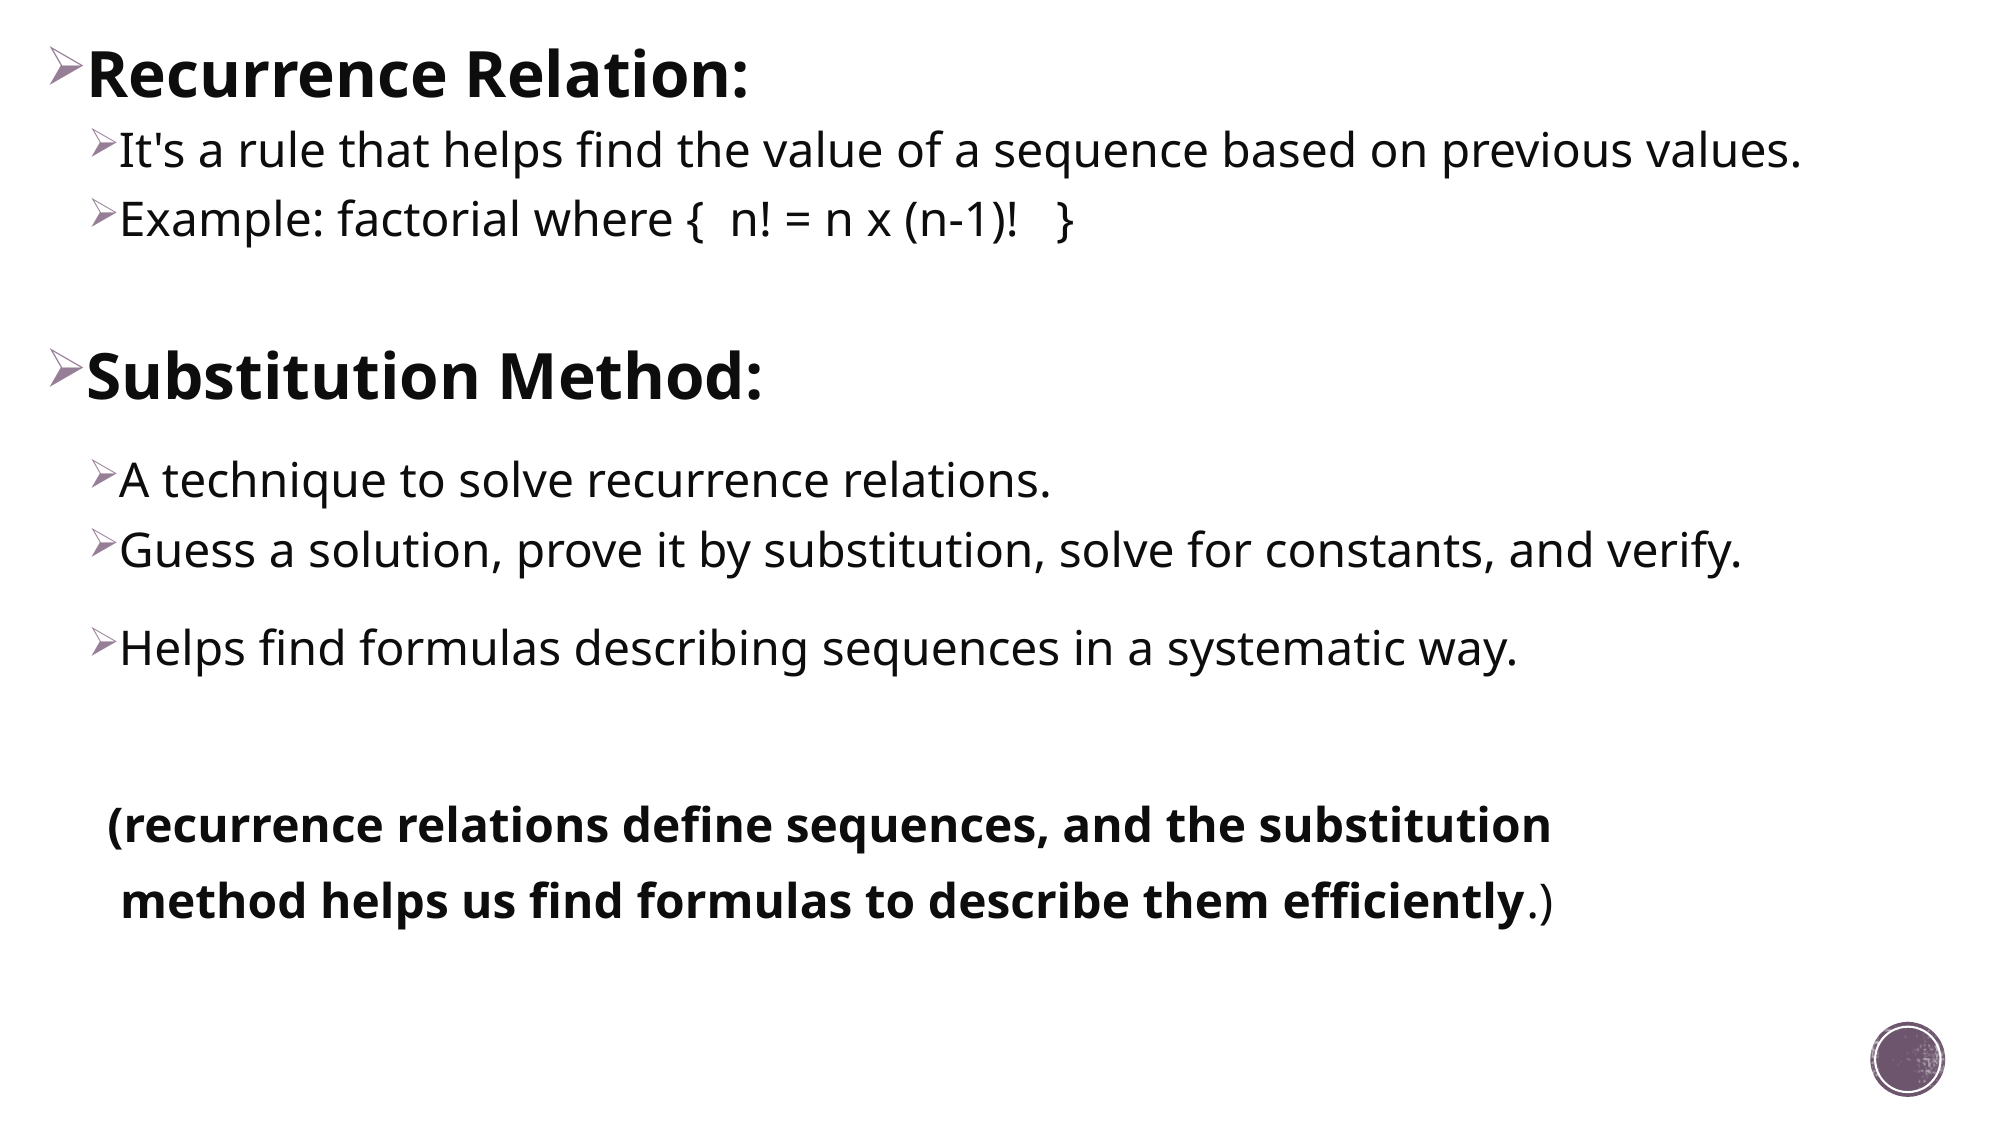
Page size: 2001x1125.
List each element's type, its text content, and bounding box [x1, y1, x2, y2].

list Recurrence Relation: It's a rule that helps find the value of a sequence based on previous values. Example: factorial where { n! = n x (n-1)! } Substitution Method: A technique to solve recurrence relations. Guess a solution, prove it by substitution, solve for constants, and verify. Helps find formulas describing sequences in a systematic way. (recurrence relations define sequences, and the substitution method helps us find formulas to describe them efficiently.) [30, 34, 1826, 1068]
